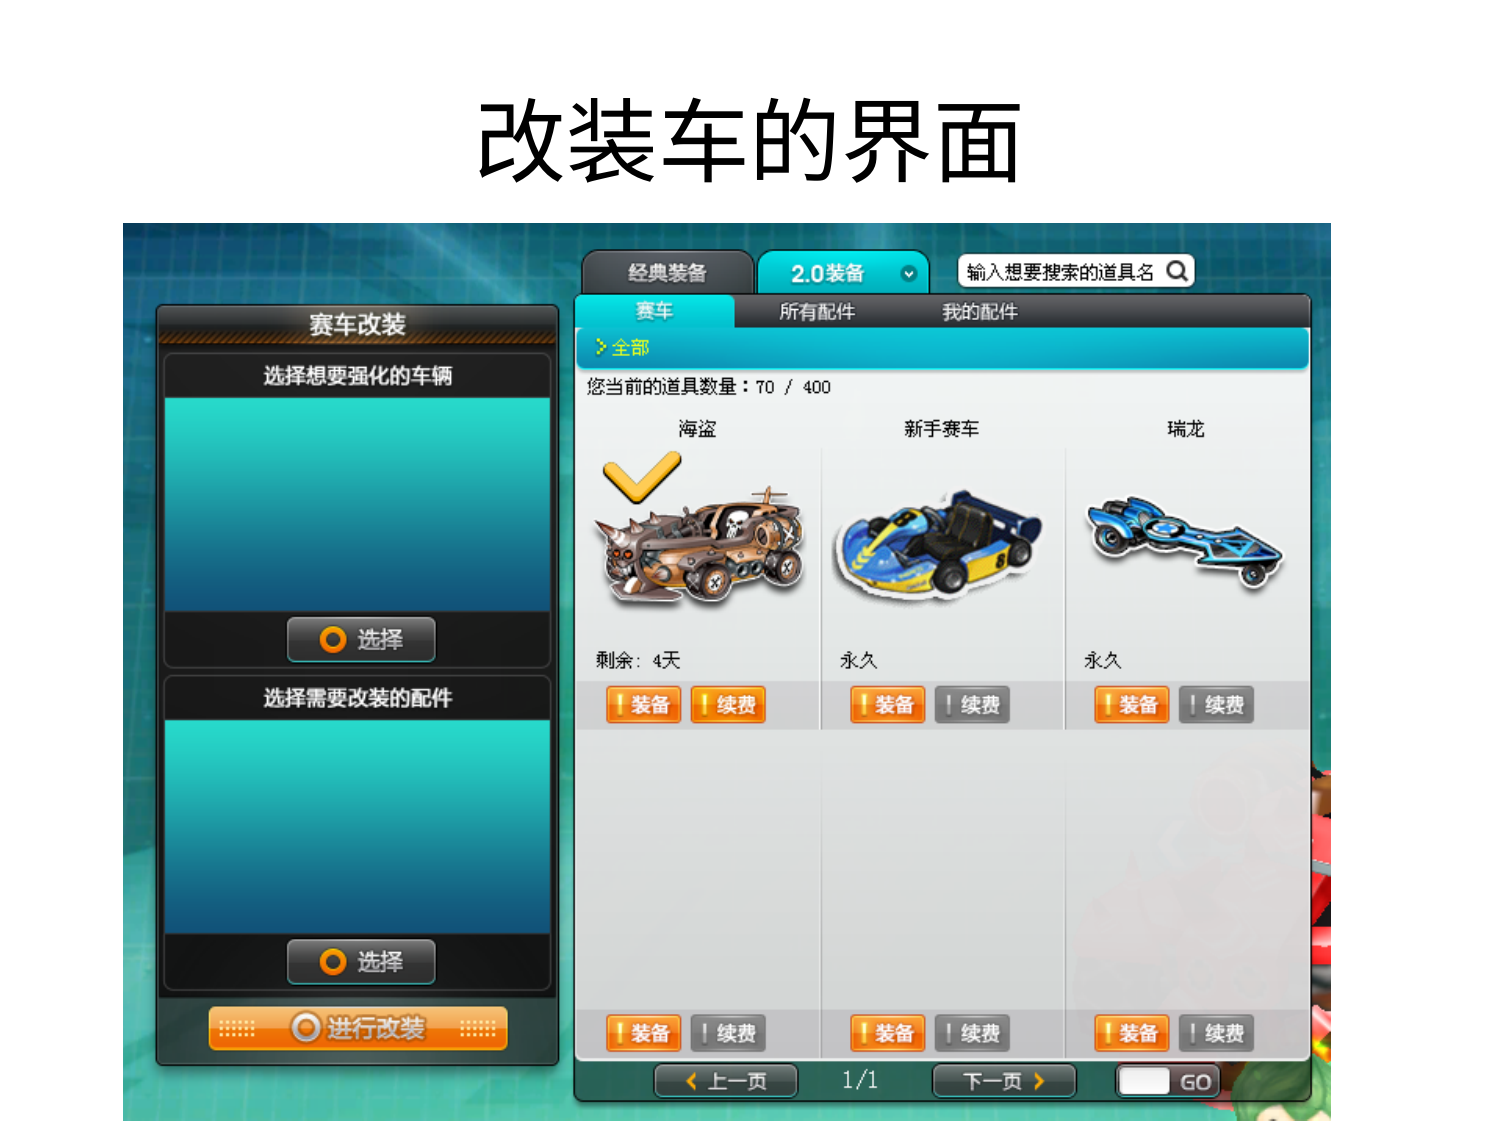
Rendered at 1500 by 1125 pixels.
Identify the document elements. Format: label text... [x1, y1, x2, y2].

picture [123, 223, 1331, 1121]
title 改装车的界面 [75, 45, 1425, 233]
